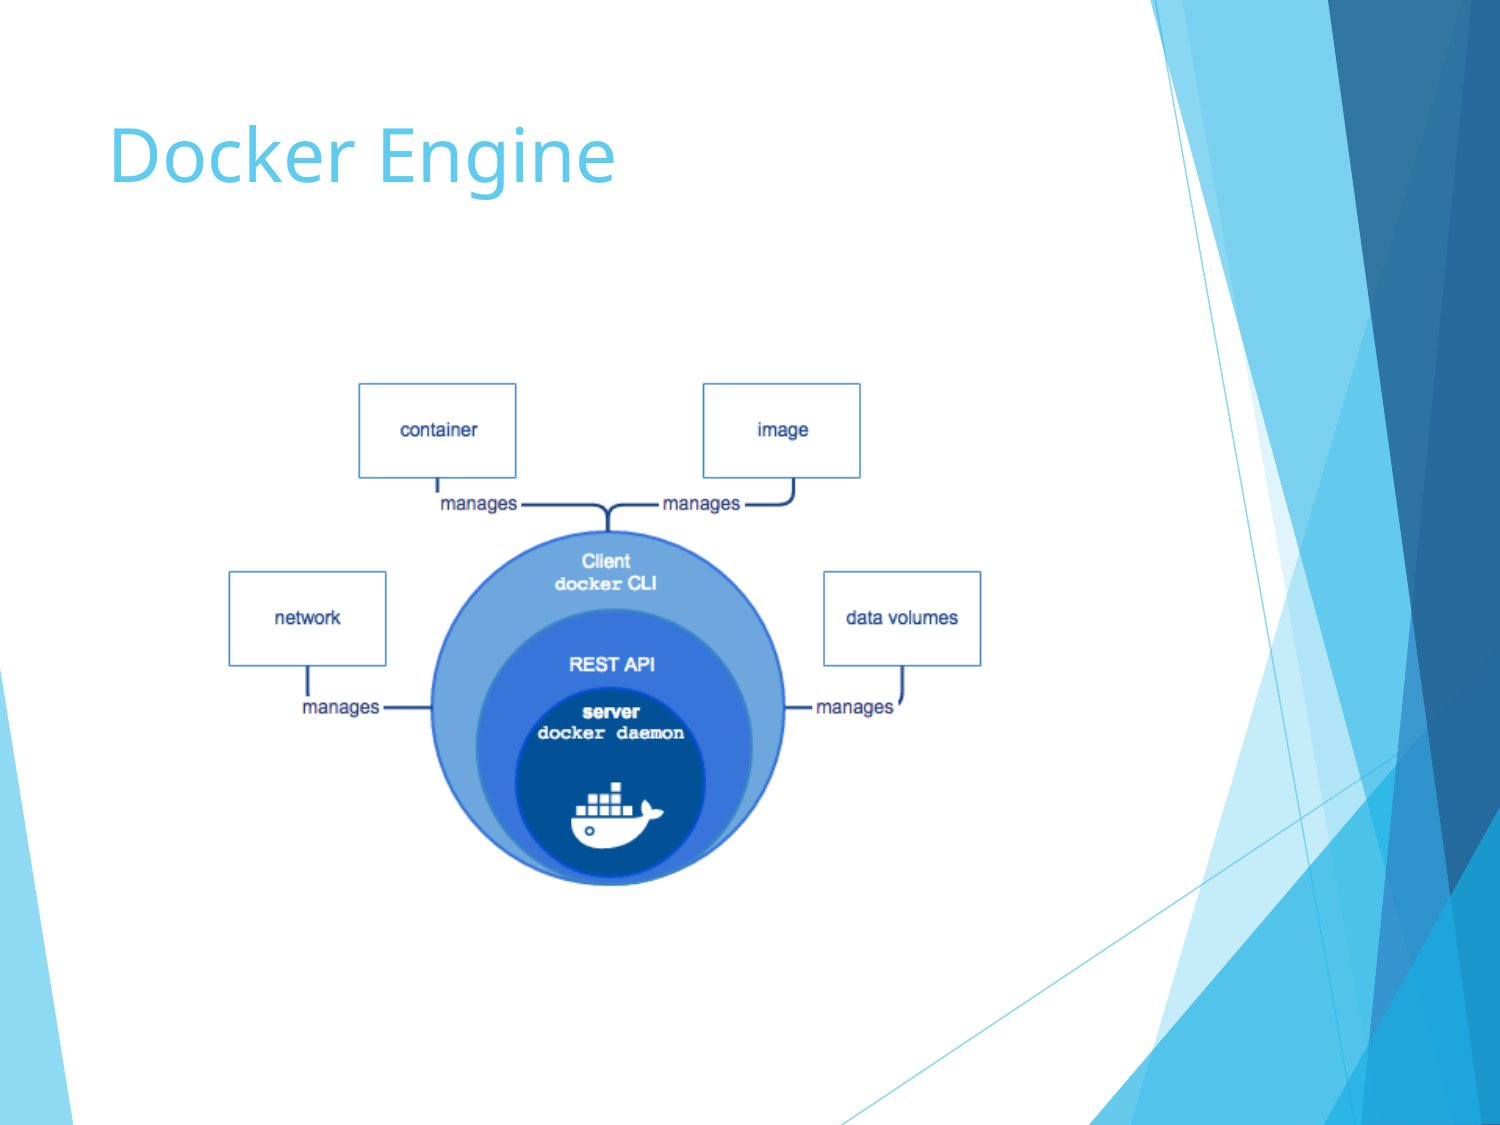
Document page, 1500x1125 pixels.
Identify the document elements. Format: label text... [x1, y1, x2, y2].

picture [128, 232, 1057, 993]
title Docker Engine [99, 99, 1142, 318]
